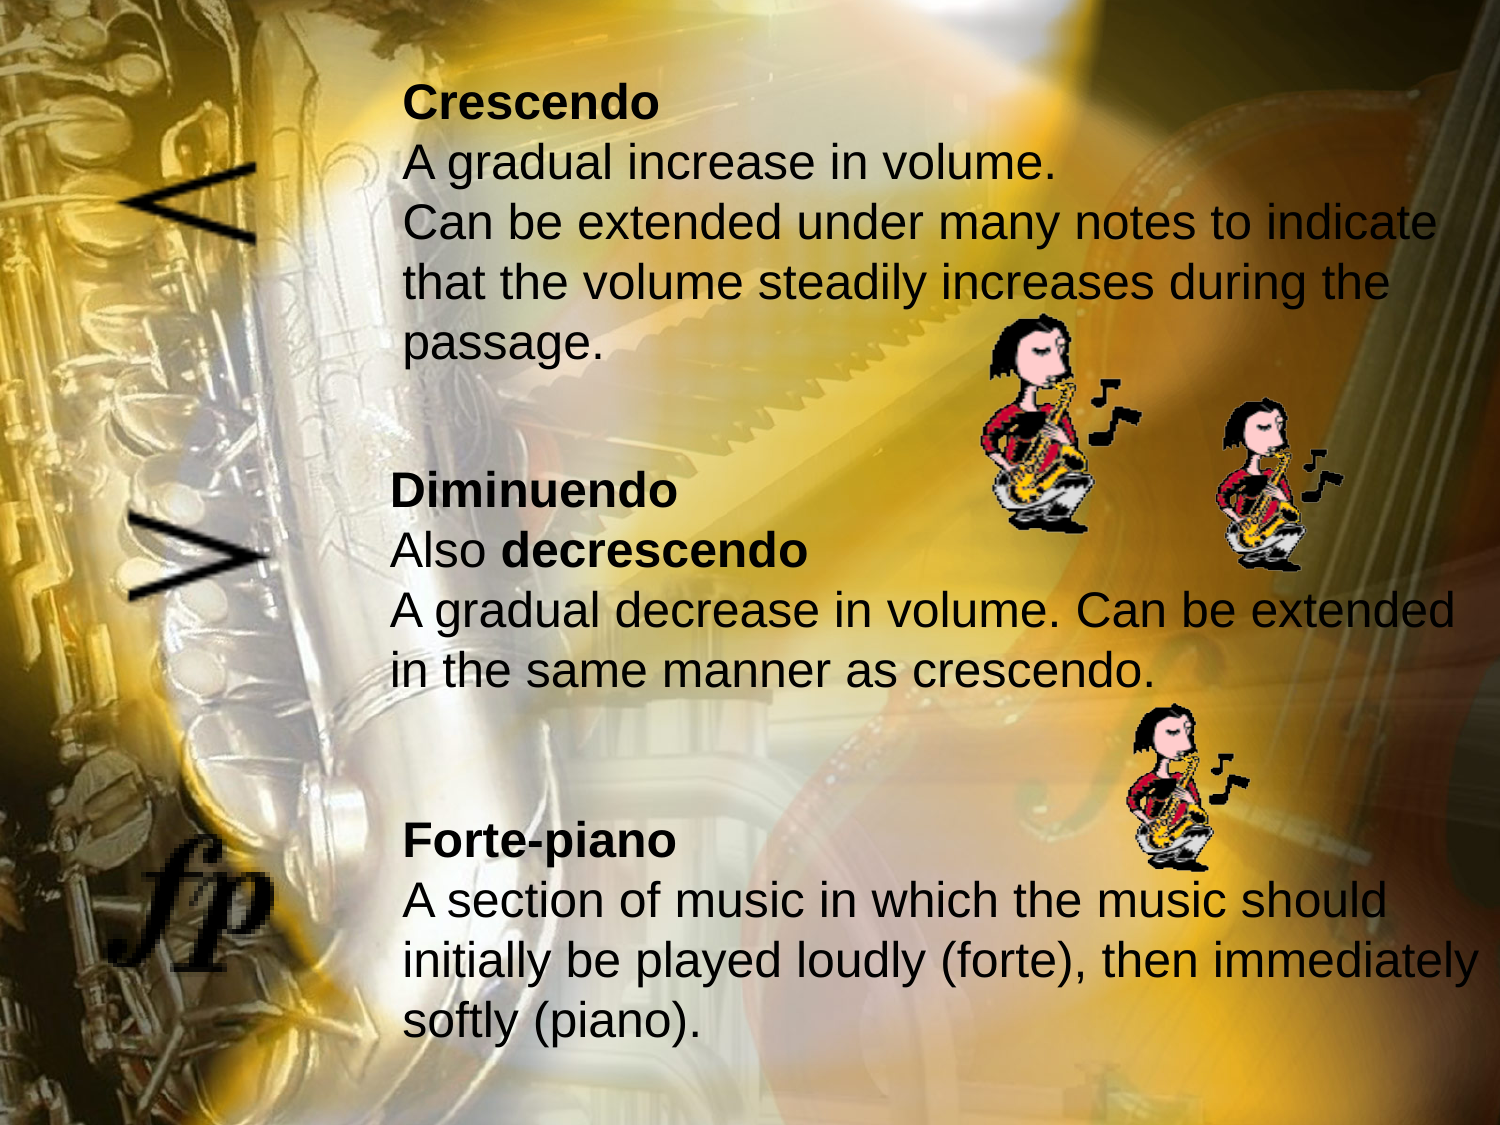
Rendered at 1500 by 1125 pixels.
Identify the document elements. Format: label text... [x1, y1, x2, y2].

picture [0, 0, 1500, 1125]
text_box Forte-piano A section of music in which the music should initially be played loudly (forte), then immediately softly (piano). [387, 799, 1500, 1055]
text_box Diminuendo Also decrescendo A gradual decrease in volume. Can be extended in the same manner as crescendo. [374, 449, 1500, 705]
text_box Crescendo A gradual increase in volume. Can be extended under many notes to indicate that the volume steadily increases during the passage. [387, 62, 1500, 378]
